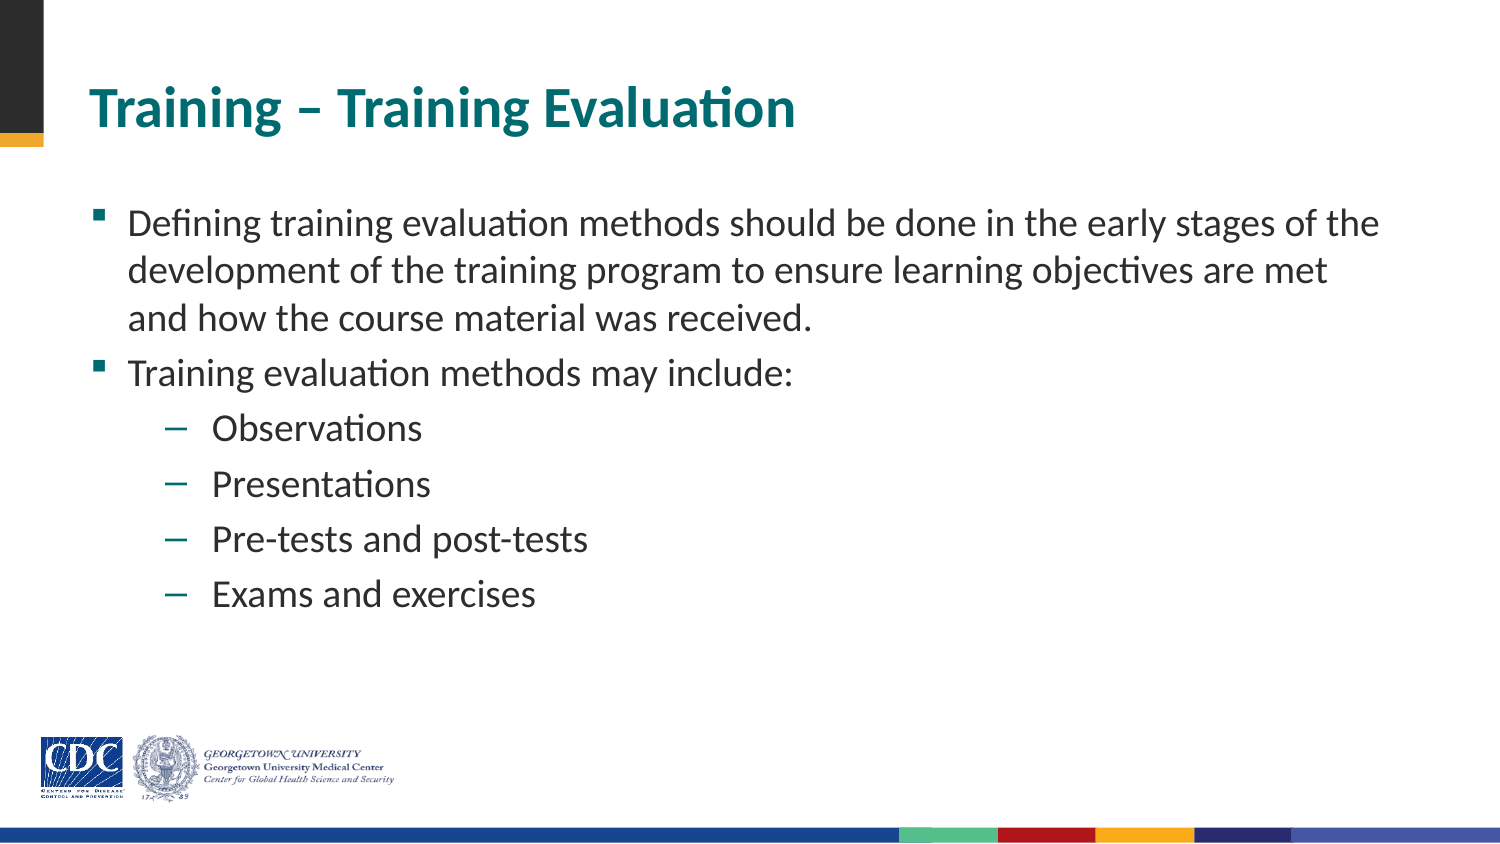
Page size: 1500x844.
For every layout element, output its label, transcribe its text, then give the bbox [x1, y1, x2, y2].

list Defining training evaluation methods should be done in the early stages of the development of the training program to ensure learning objectives are met and how the course material was received. Training evaluation methods may include: Observations Presentations Pre-tests and post-tests Exams and exercises [75, 188, 1414, 738]
picture [40, 699, 399, 844]
text_box [0, 727, 119, 823]
title Training – Training Evaluation [75, 33, 1425, 147]
